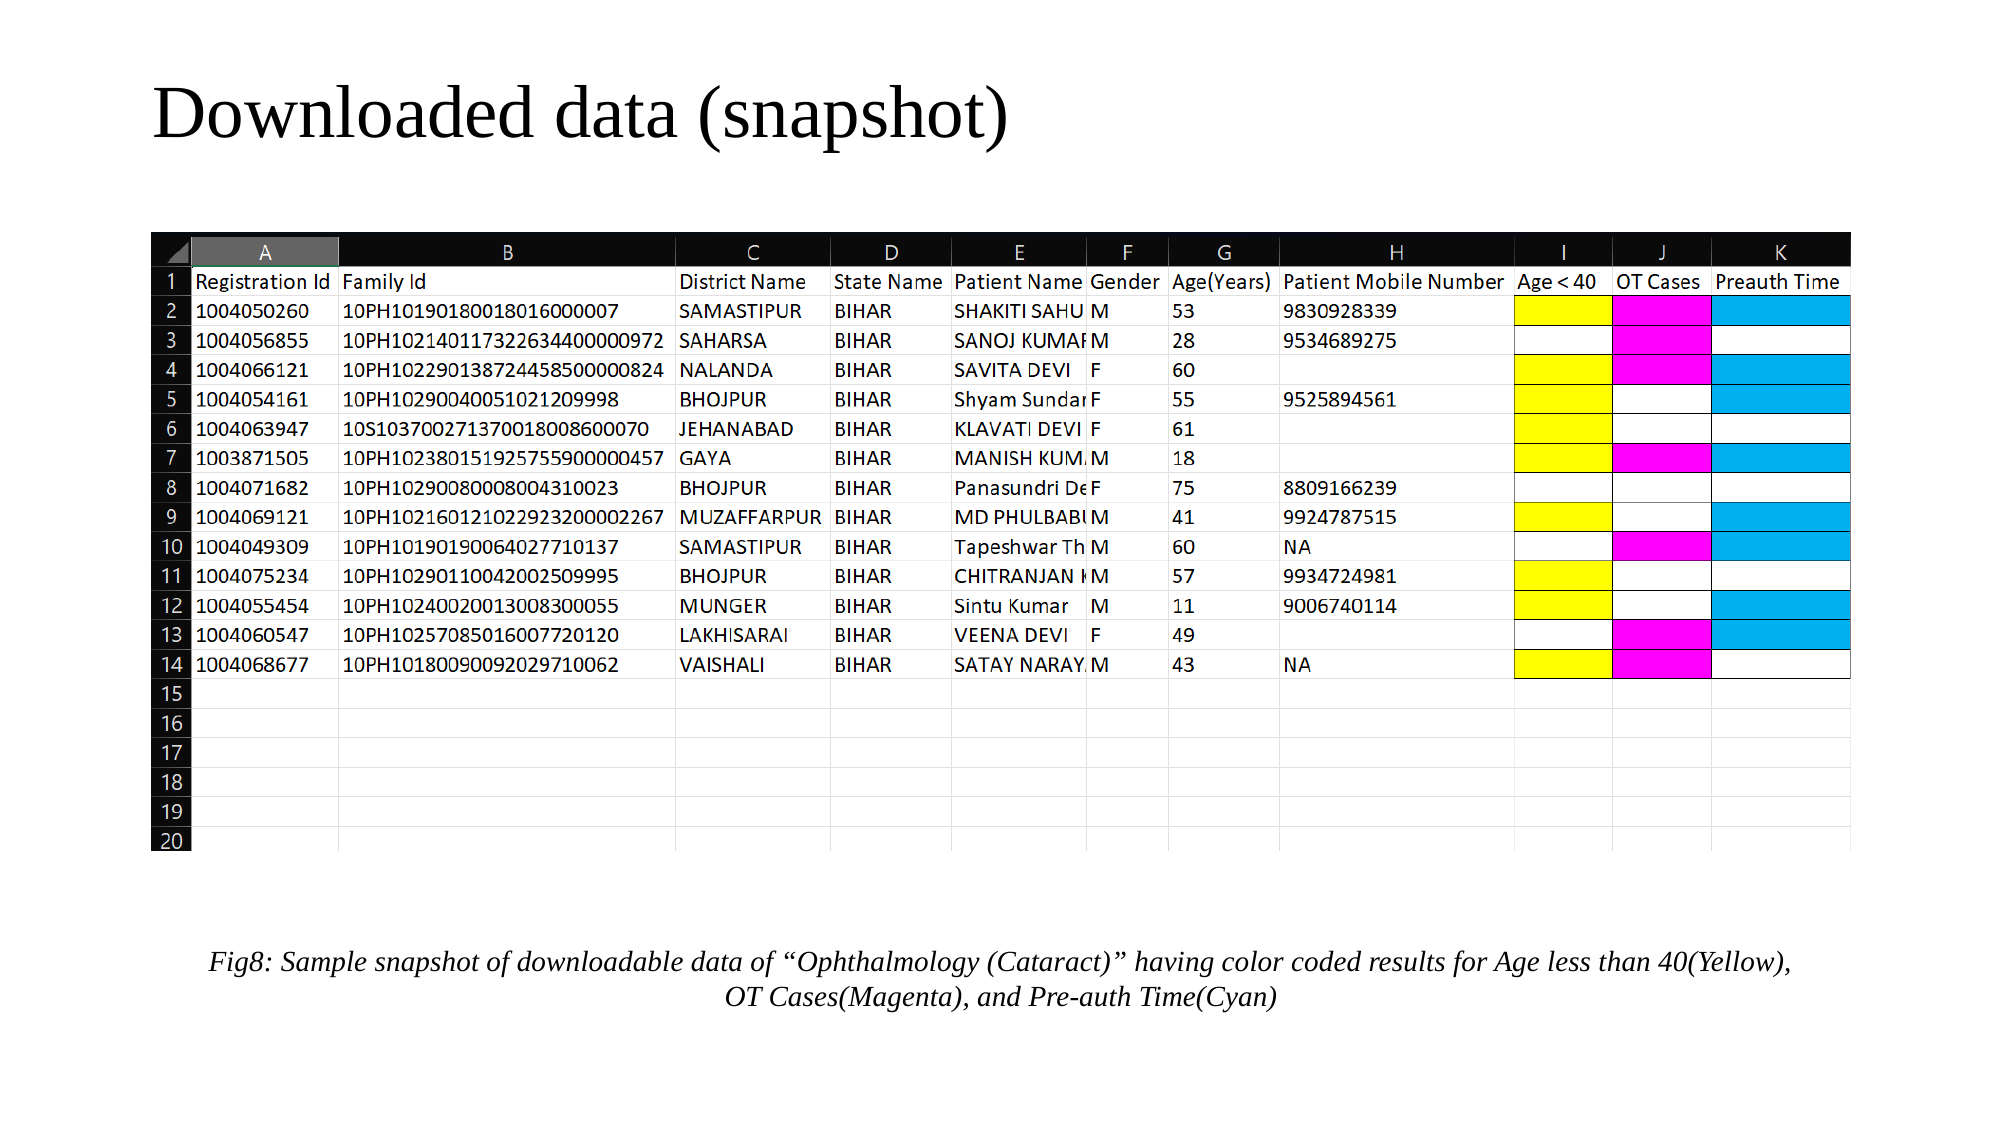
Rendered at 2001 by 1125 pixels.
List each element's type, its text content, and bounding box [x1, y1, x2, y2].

text_box Fig8: Sample snapshot of downloadable data of “Ophthalmology (Cataract)” having color coded results for Age less than 40(Yellow), OT Cases(Magenta), and Pre-auth Time(Cyan) [172, 935, 1830, 1020]
title Downloaded data (snapshot) [137, 59, 1863, 167]
picture [151, 232, 1851, 851]
